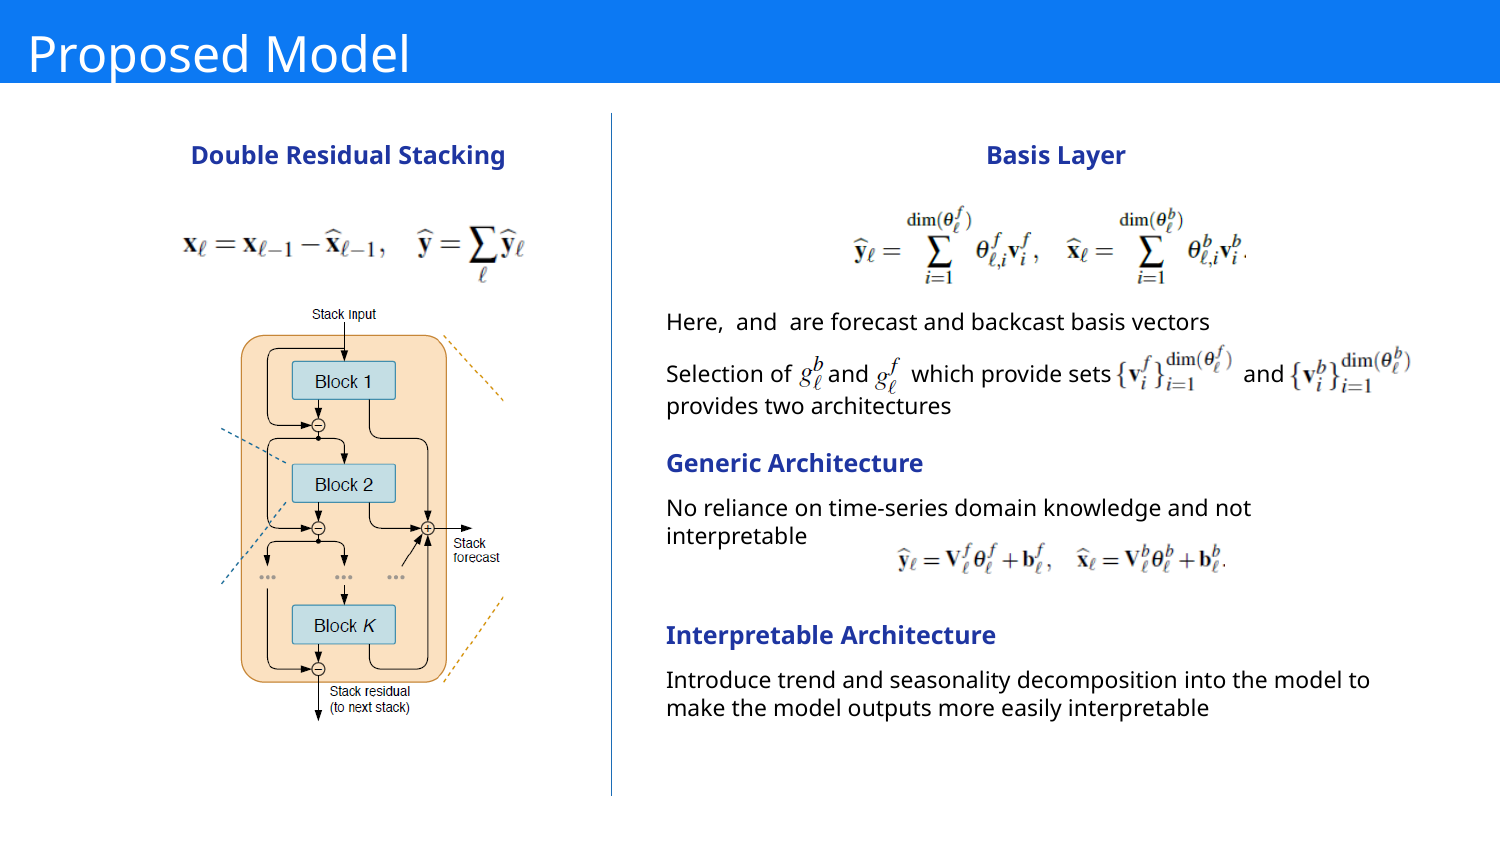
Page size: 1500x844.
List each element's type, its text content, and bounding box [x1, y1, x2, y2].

text_box Interpretable Architecture Introduce trend and seasonality decomposition into the model to make the model outputs more easily interpretable [651, 612, 1404, 729]
text_box Generic Architecture No reliance on time-series domain knowledge and not interpretable [651, 439, 1404, 612]
picture [850, 202, 1246, 289]
picture [1114, 342, 1235, 396]
text_box Proposed Model [12, 15, 550, 91]
picture [172, 217, 527, 289]
picture [874, 355, 901, 396]
picture [1286, 340, 1415, 395]
text_box Double Residual Stacking [159, 131, 538, 177]
picture [220, 297, 504, 735]
text_box Selection of and which provide sets and provides two architectures [651, 352, 1465, 427]
picture [892, 541, 1225, 586]
text_box [0, 0, 1500, 85]
picture [797, 354, 828, 395]
text_box Basis Layer [867, 131, 1246, 177]
